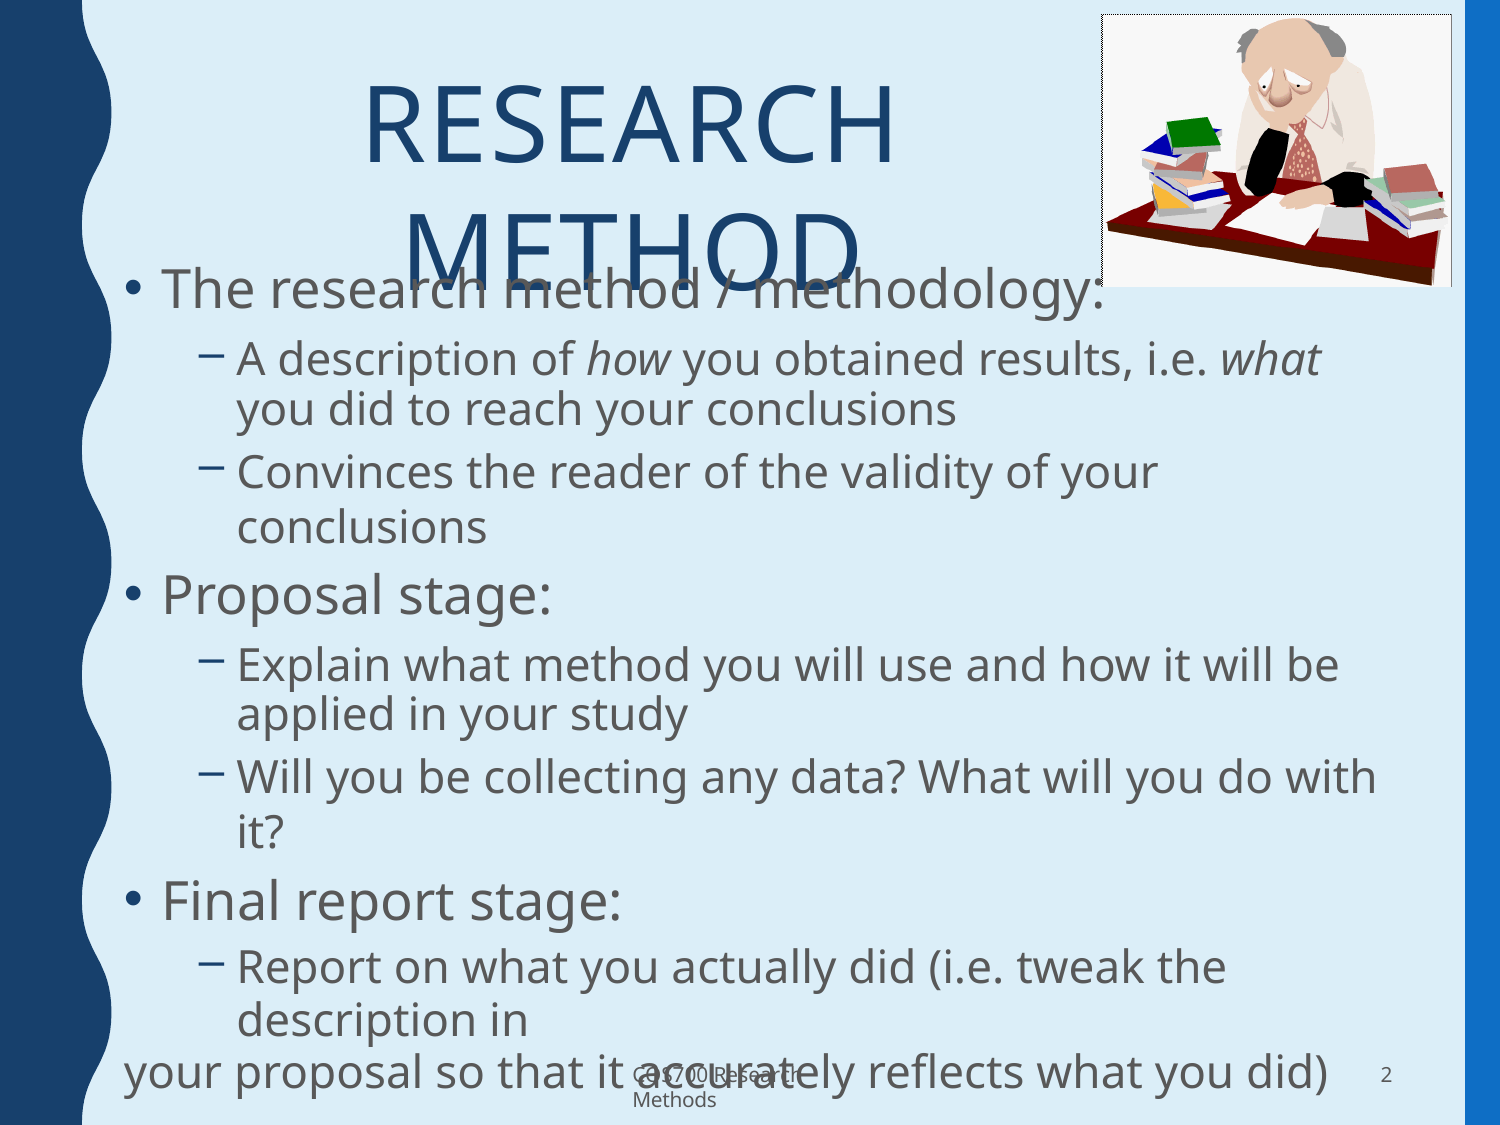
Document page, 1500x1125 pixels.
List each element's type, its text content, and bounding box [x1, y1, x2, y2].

text_box The research method / methodology: A description of how you obtained results, i.e. what you did to reach your conclusions Convinces the reader of the validity of your conclusions Proposal stage: Explain what method you will use and how it will be applied in your study Will you be collecting any data? What will you do with it? Final report stage: Report on what you actually did (i.e. tweak the description in your proposal so that it accurately reflects what you did) [121, 240, 1395, 1098]
slide_number 2 [1364, 1060, 1400, 1089]
picture [1100, 14, 1453, 287]
footer COS700 Research Methods [630, 1060, 870, 1089]
title RESEARCH METHOD [166, 54, 1095, 187]
